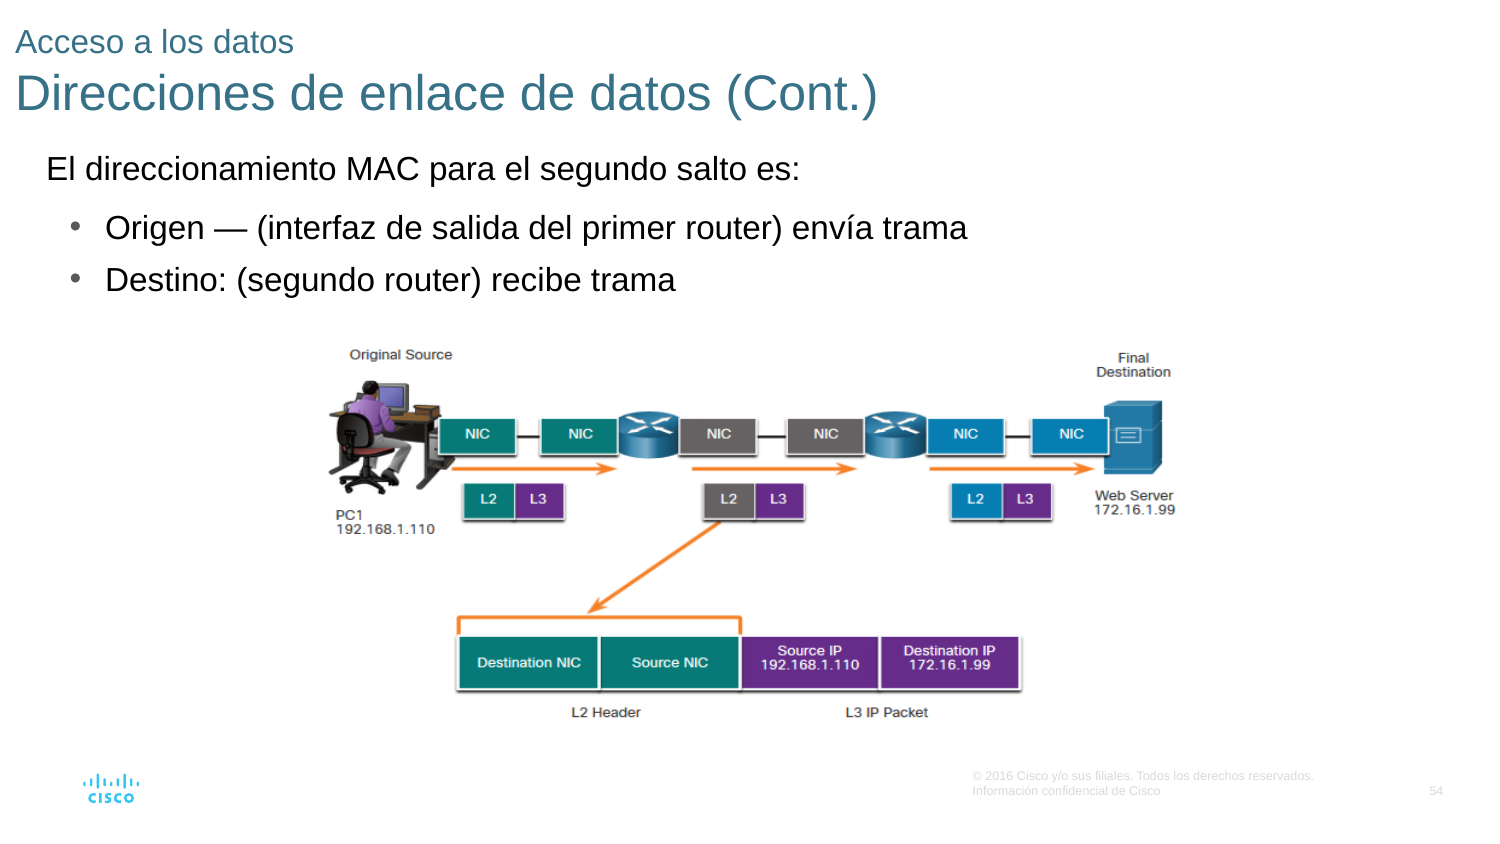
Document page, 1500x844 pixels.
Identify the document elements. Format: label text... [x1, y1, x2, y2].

list El direccionamiento MAC para el segundo salto es: Origen — (interfaz de salida del primer router) envía trama Destino: (segundo router) recibe trama [31, 139, 1385, 329]
picture [321, 340, 1179, 727]
title Acceso a los datos Direcciones de enlace de datos (Cont.) [0, 0, 978, 142]
